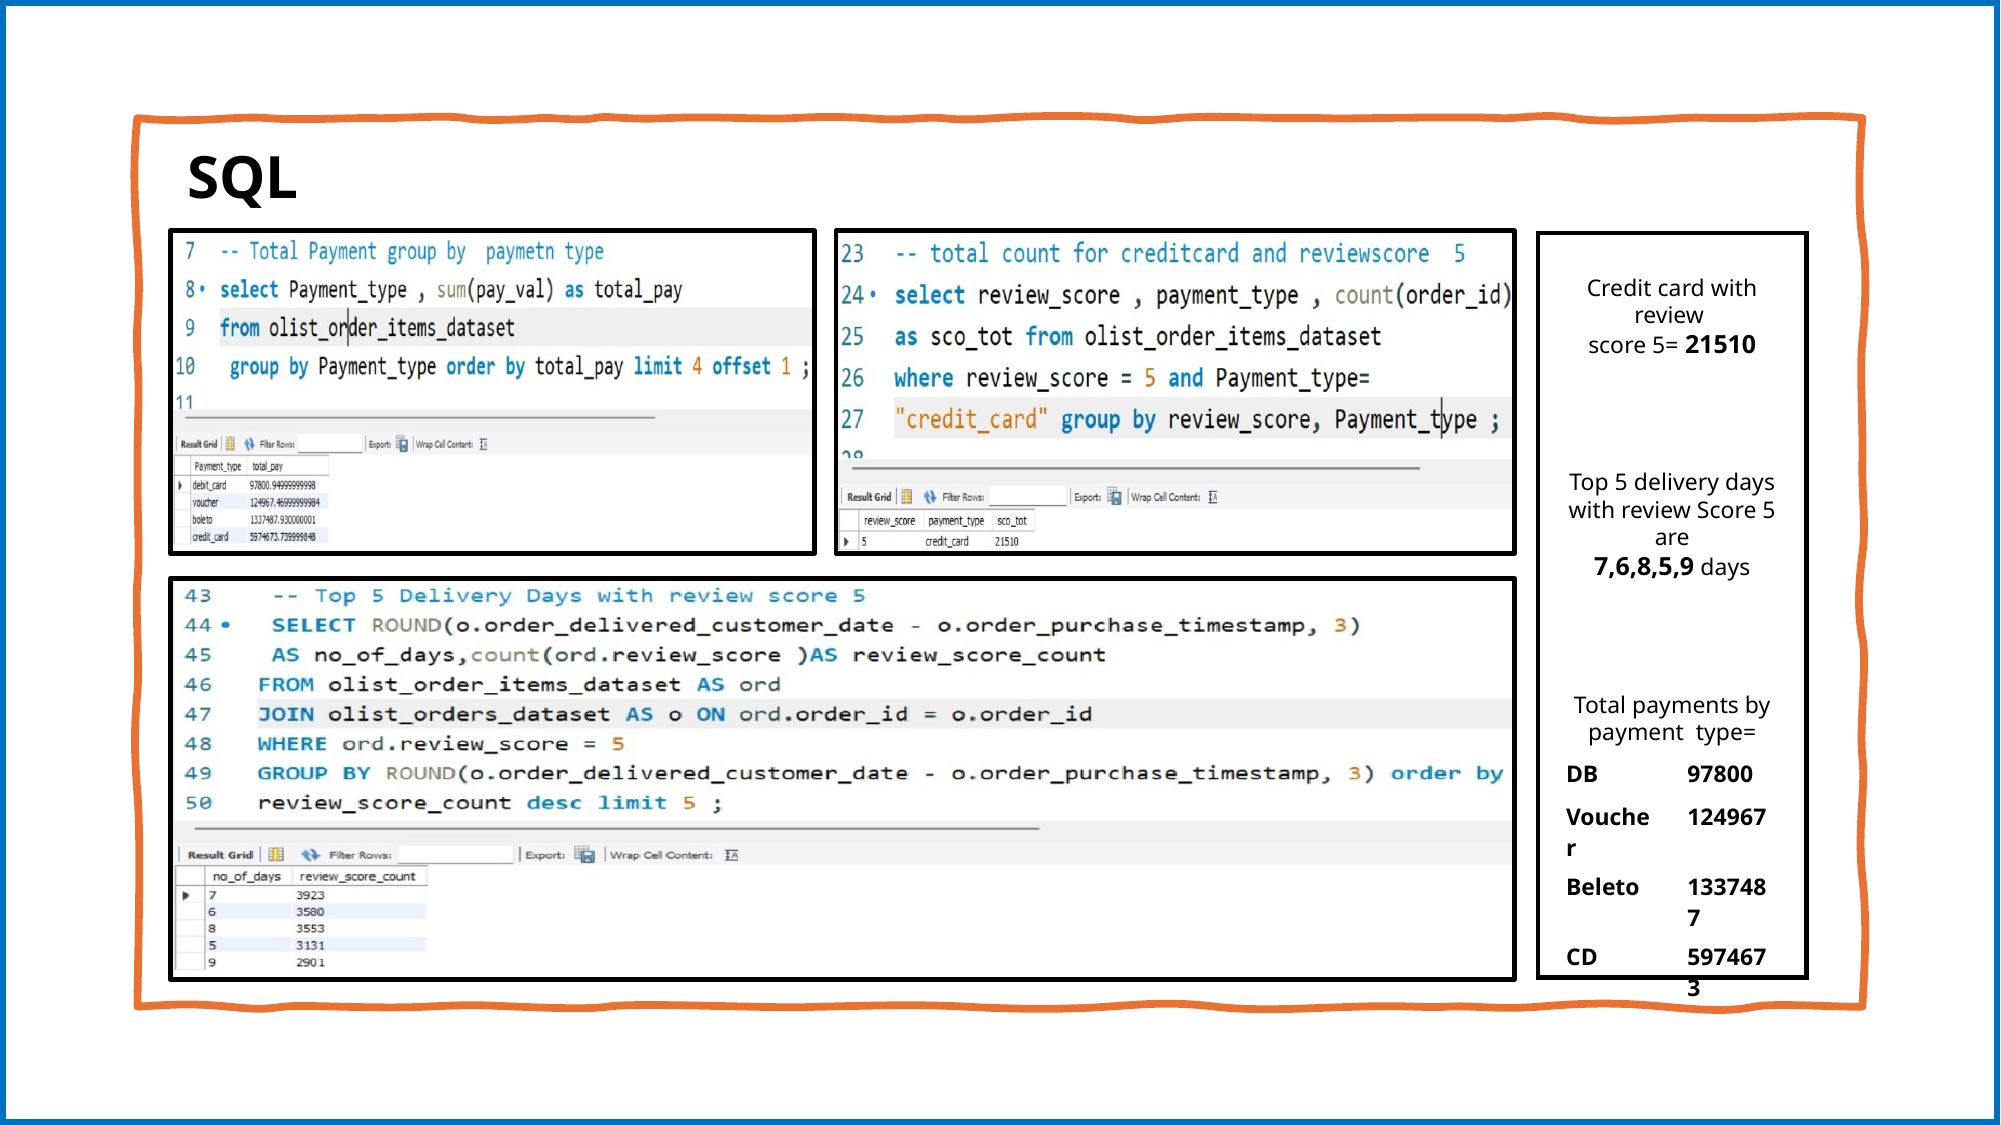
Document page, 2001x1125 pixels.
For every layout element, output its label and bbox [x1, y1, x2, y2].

picture [837, 232, 1513, 552]
text_box [0, 0, 2000, 1125]
picture [171, 580, 1513, 978]
picture [171, 232, 813, 552]
